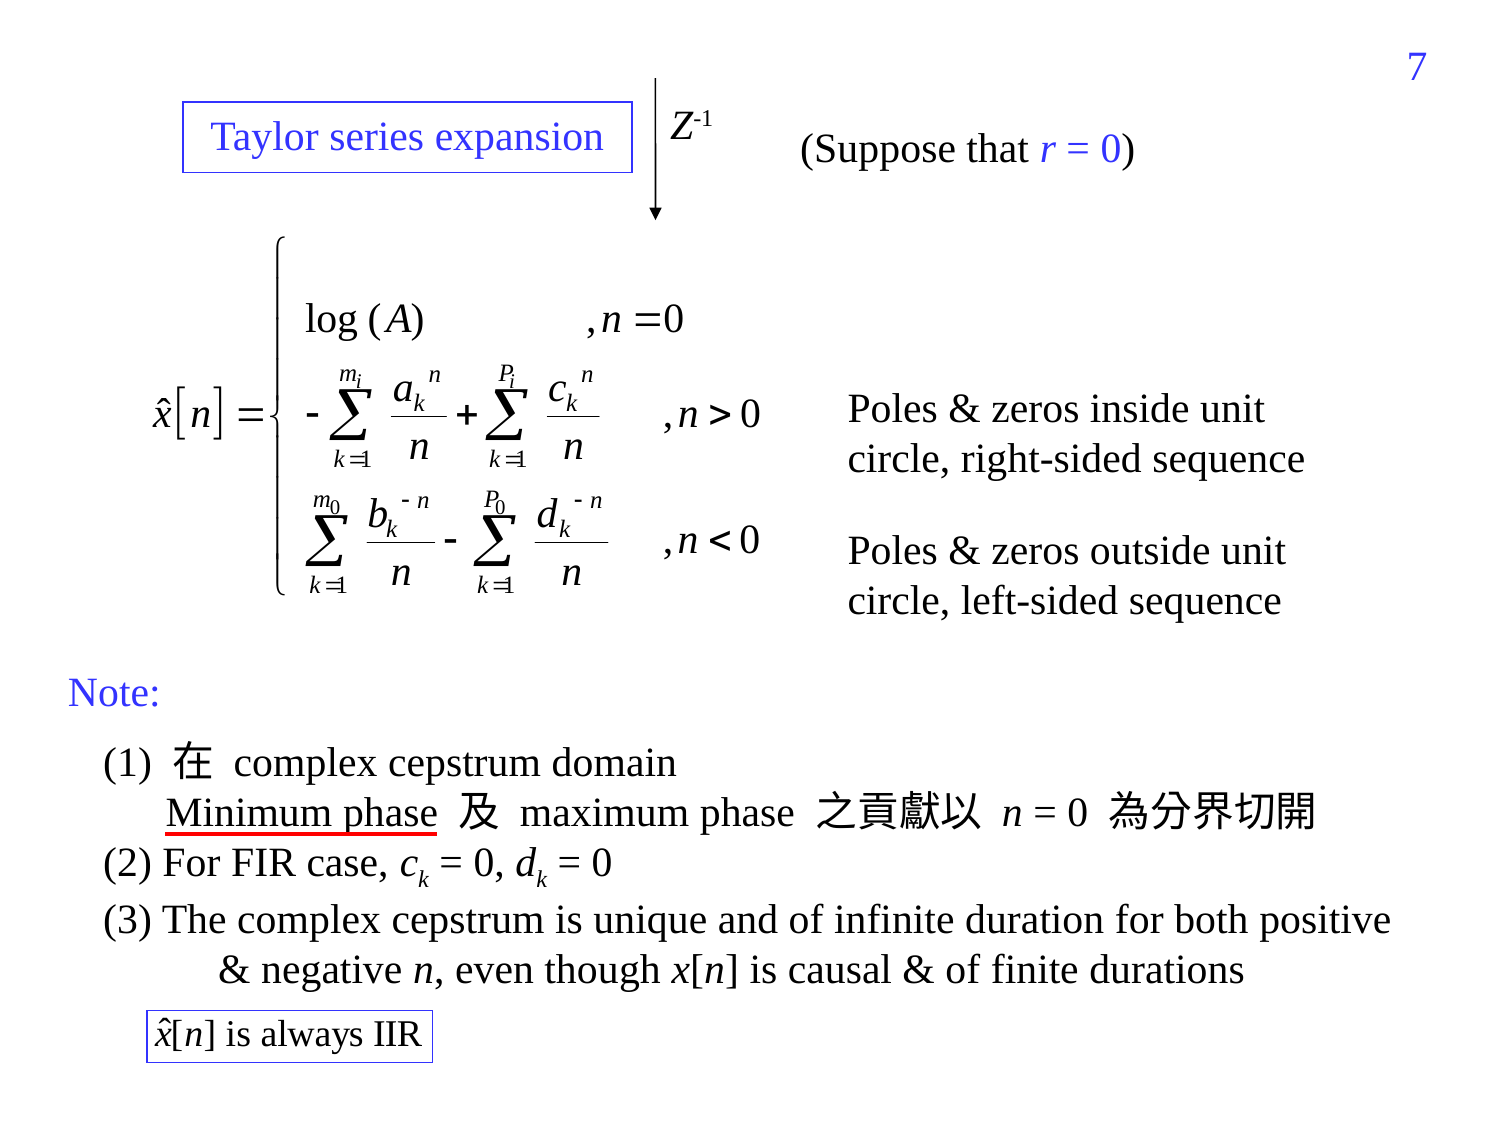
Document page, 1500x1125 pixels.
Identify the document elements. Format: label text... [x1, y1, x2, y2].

text_box [64, 148, 1408, 1039]
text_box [147, 1011, 433, 1062]
text_box 175 [1092, 31, 1443, 110]
text_box Z-1 [655, 90, 750, 148]
text_box Note: [53, 657, 302, 722]
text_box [147, 231, 766, 602]
text_box Taylor series expansion [183, 101, 632, 173]
text_box (Suppose that r = 0) [785, 113, 1258, 179]
text_box (1) 在 complex cepstrum domain Minimum phase 及 maximum phase 之貢獻以 n = 0 為分界切開 (2) For FIR case, ck = 0, dk = 0 (3) The complex cepstrum is unique and of infinite duration for both positive & negative n, even though x[n] is causal & of finite durations [88, 727, 1424, 1000]
